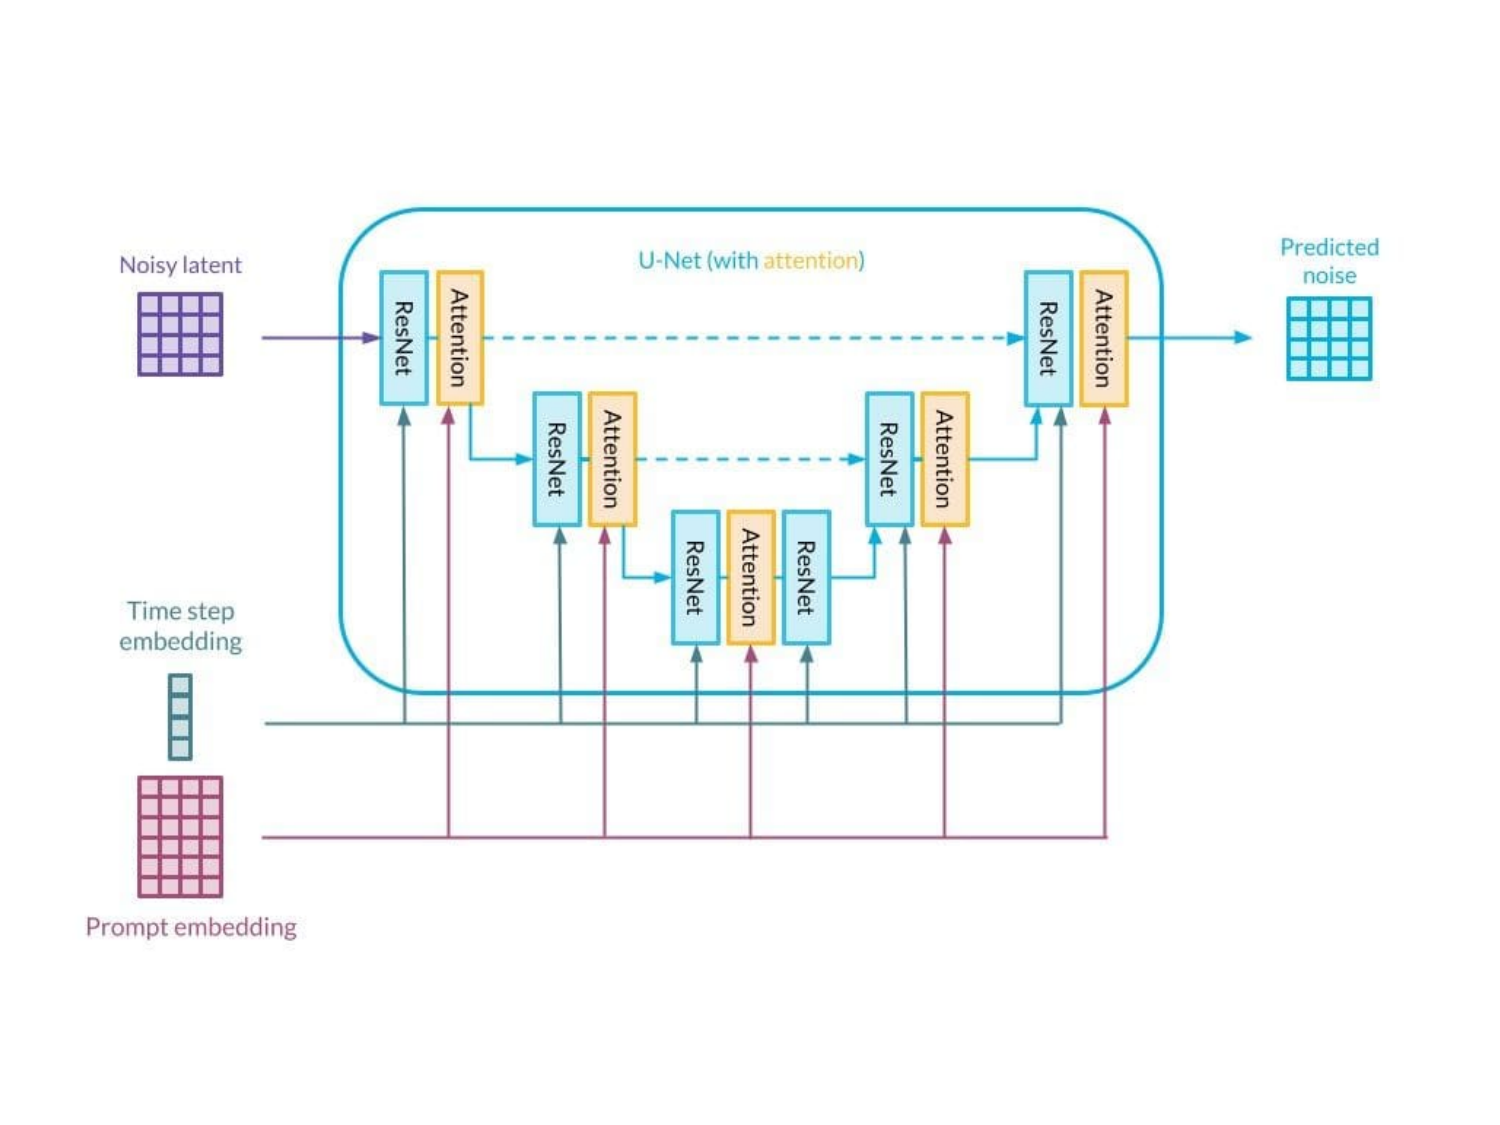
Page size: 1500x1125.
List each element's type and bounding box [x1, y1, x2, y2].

list [49, 168, 1451, 957]
